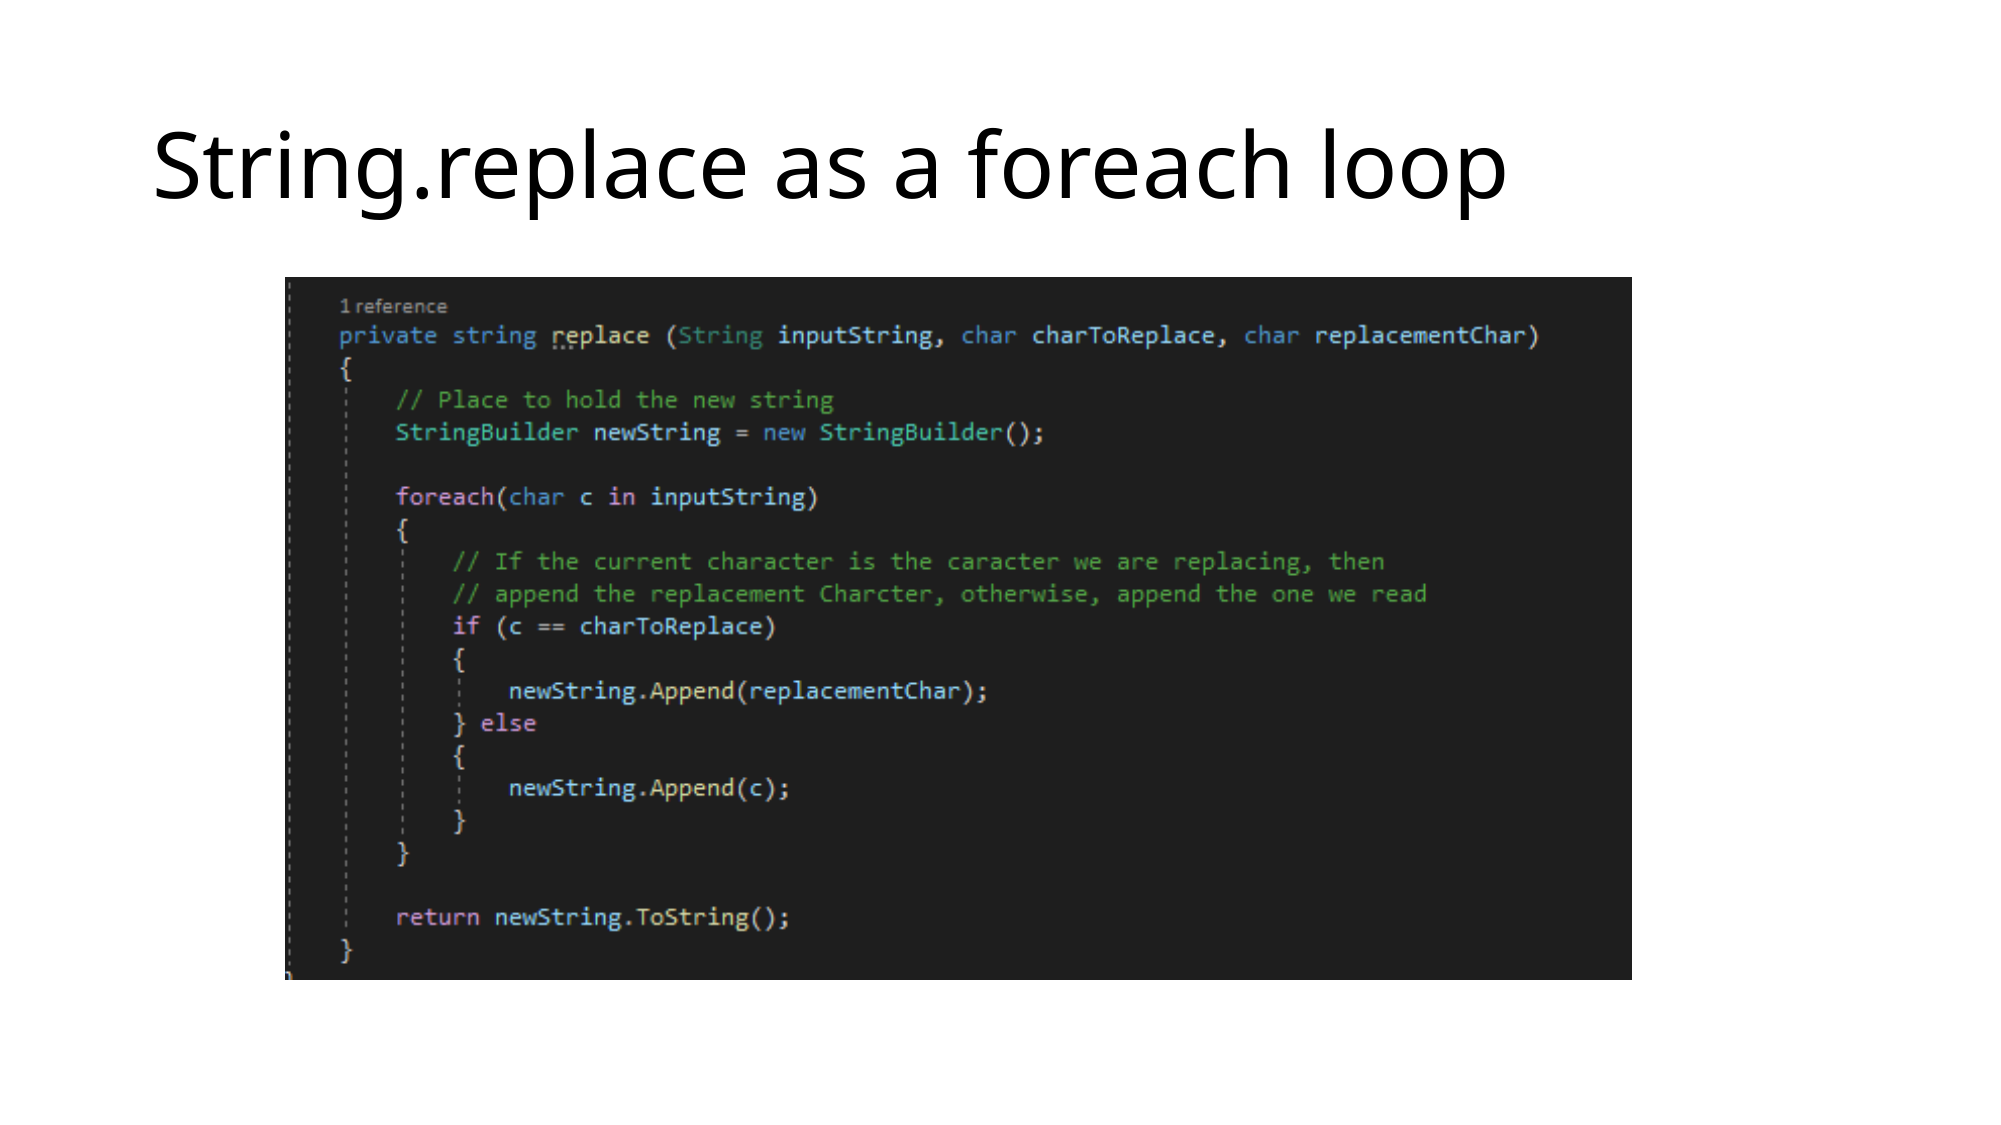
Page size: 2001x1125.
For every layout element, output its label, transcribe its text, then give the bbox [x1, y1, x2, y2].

title String.replace as a foreach loop [137, 59, 1863, 278]
picture [285, 277, 1632, 980]
